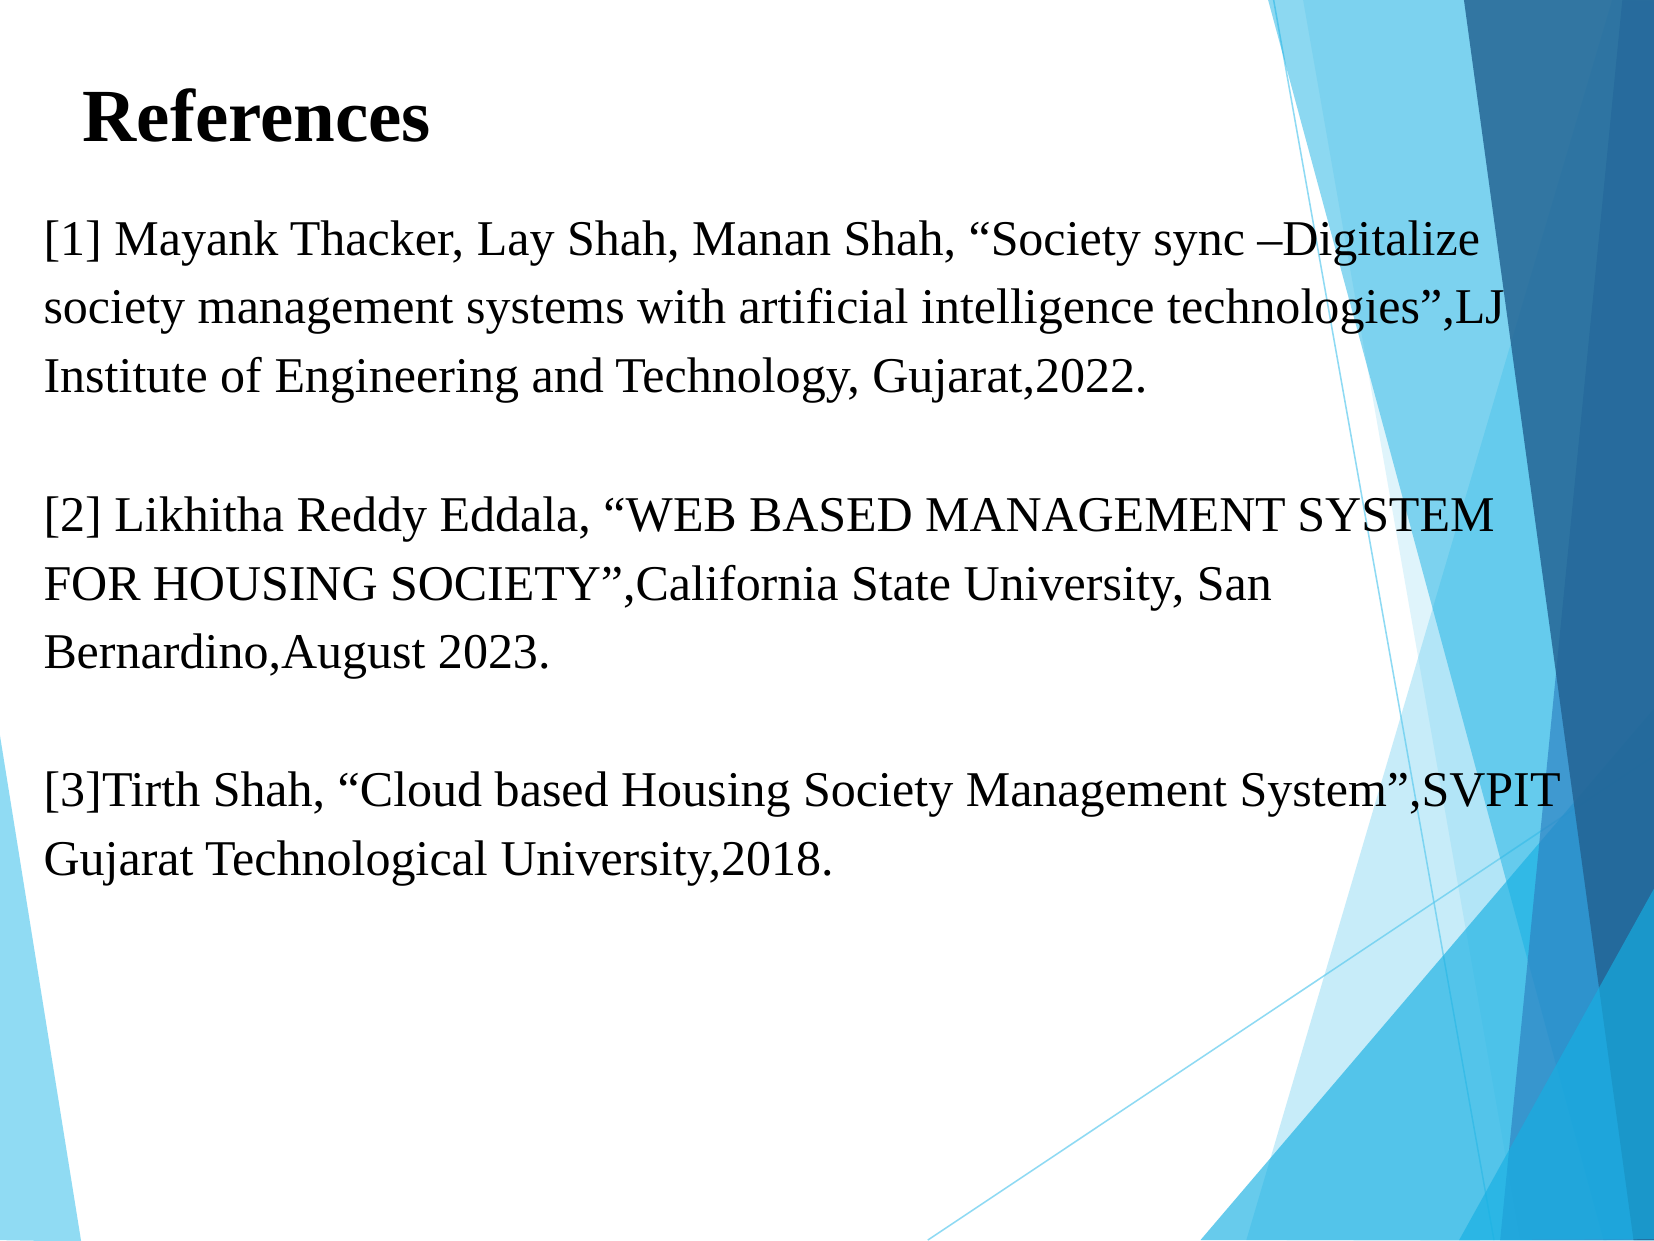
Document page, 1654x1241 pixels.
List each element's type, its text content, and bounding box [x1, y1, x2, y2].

text_box References [82, 49, 1571, 179]
text_box [1] Mayank Thacker, Lay Shah, Manan Shah, “Society sync –Digitalize society management systems with artificial intelligence technologies”,LJ Institute of Engineering and Technology, Gujarat,2022. [2] Likhitha Reddy Eddala, “WEB BASED MANAGEMENT SYSTEM FOR HOUSING SOCIETY”,California State University, San Bernardino,August 2023. [3]Tirth Shah, “Cloud based Housing Society Management System”,SVPIT Gujarat Technological University,2018. [28, 188, 1612, 1208]
